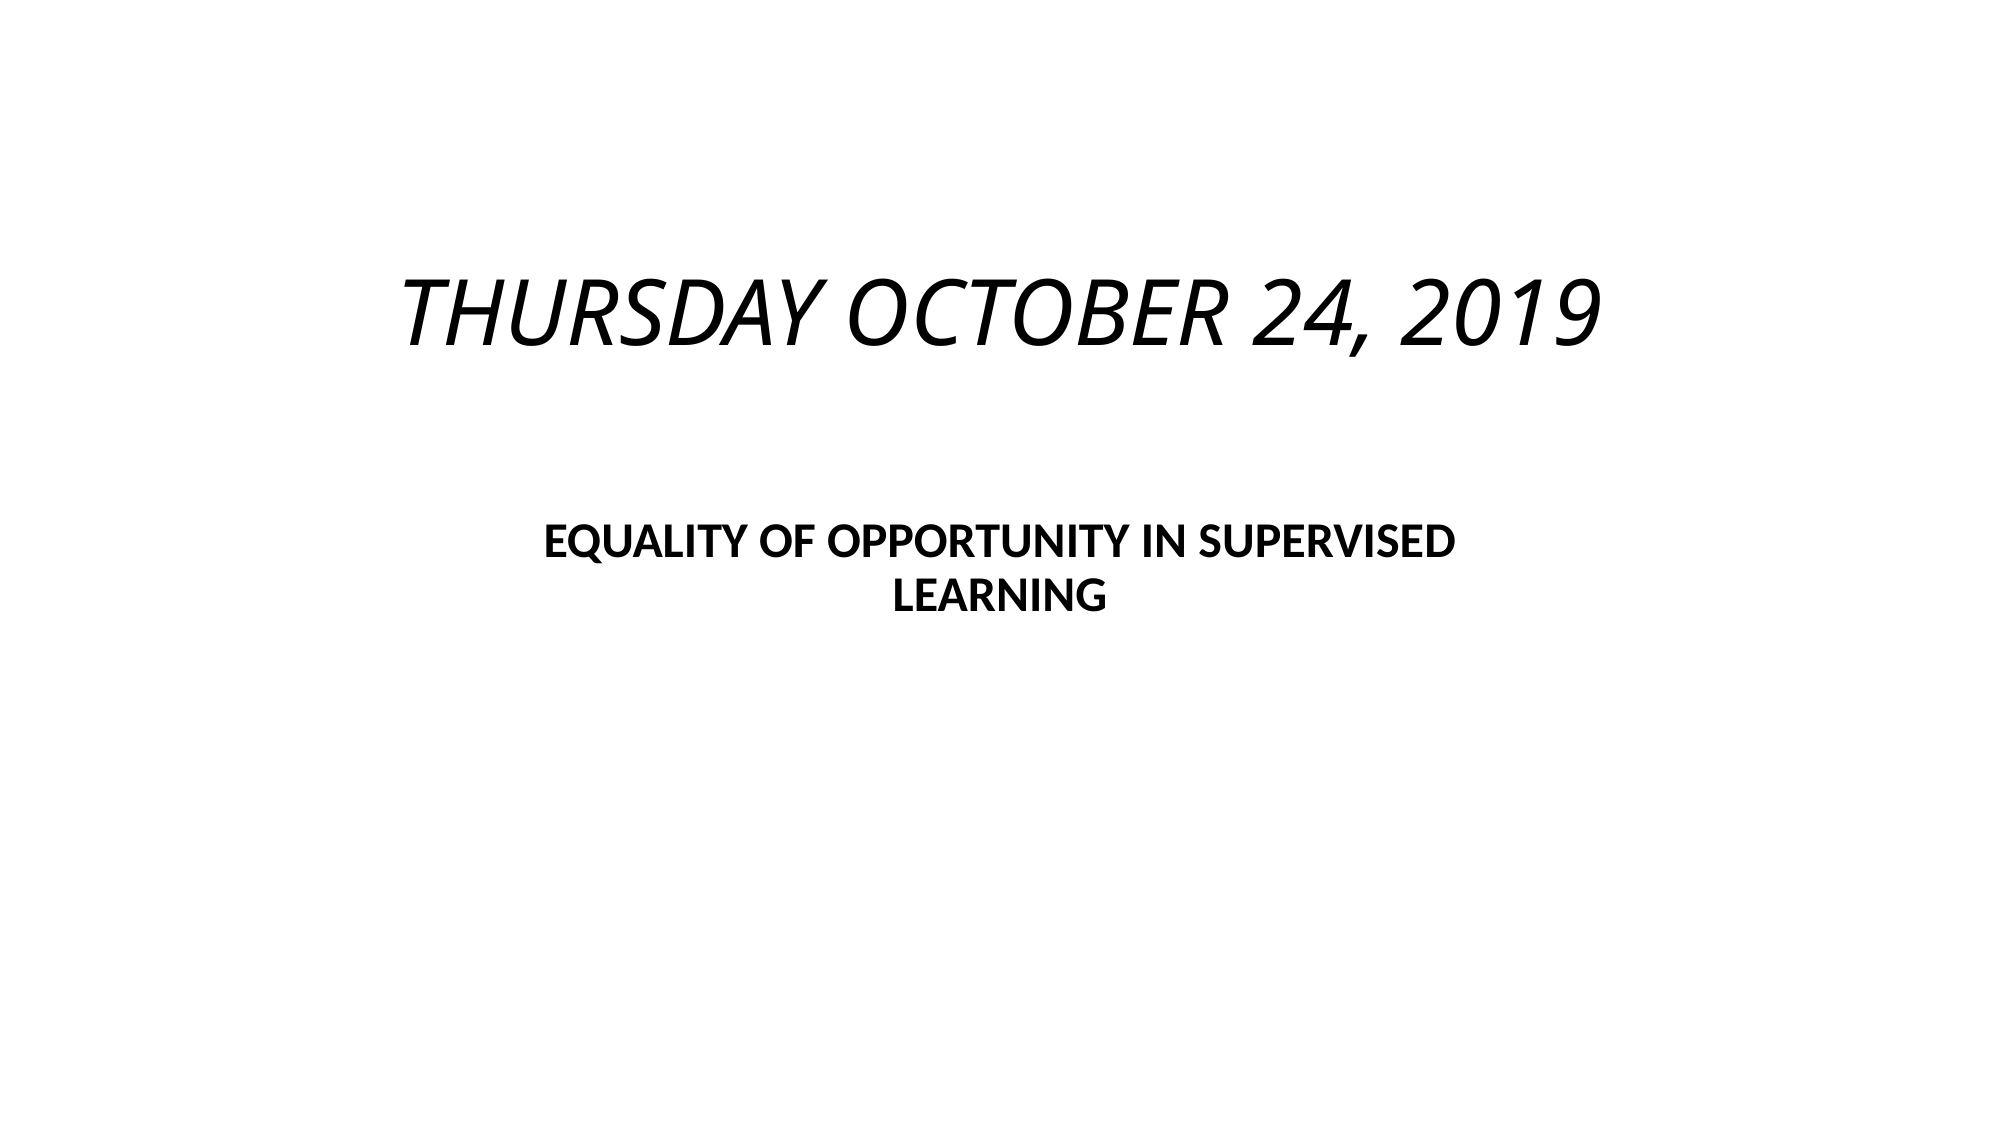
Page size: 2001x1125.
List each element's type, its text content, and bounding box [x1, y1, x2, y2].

list Equality of opportunity in supervised learning [476, 163, 1524, 973]
title Thursday October 24, 2019 [349, 168, 476, 573]
title Thursday October 24, 2019 [1524, 168, 1651, 573]
